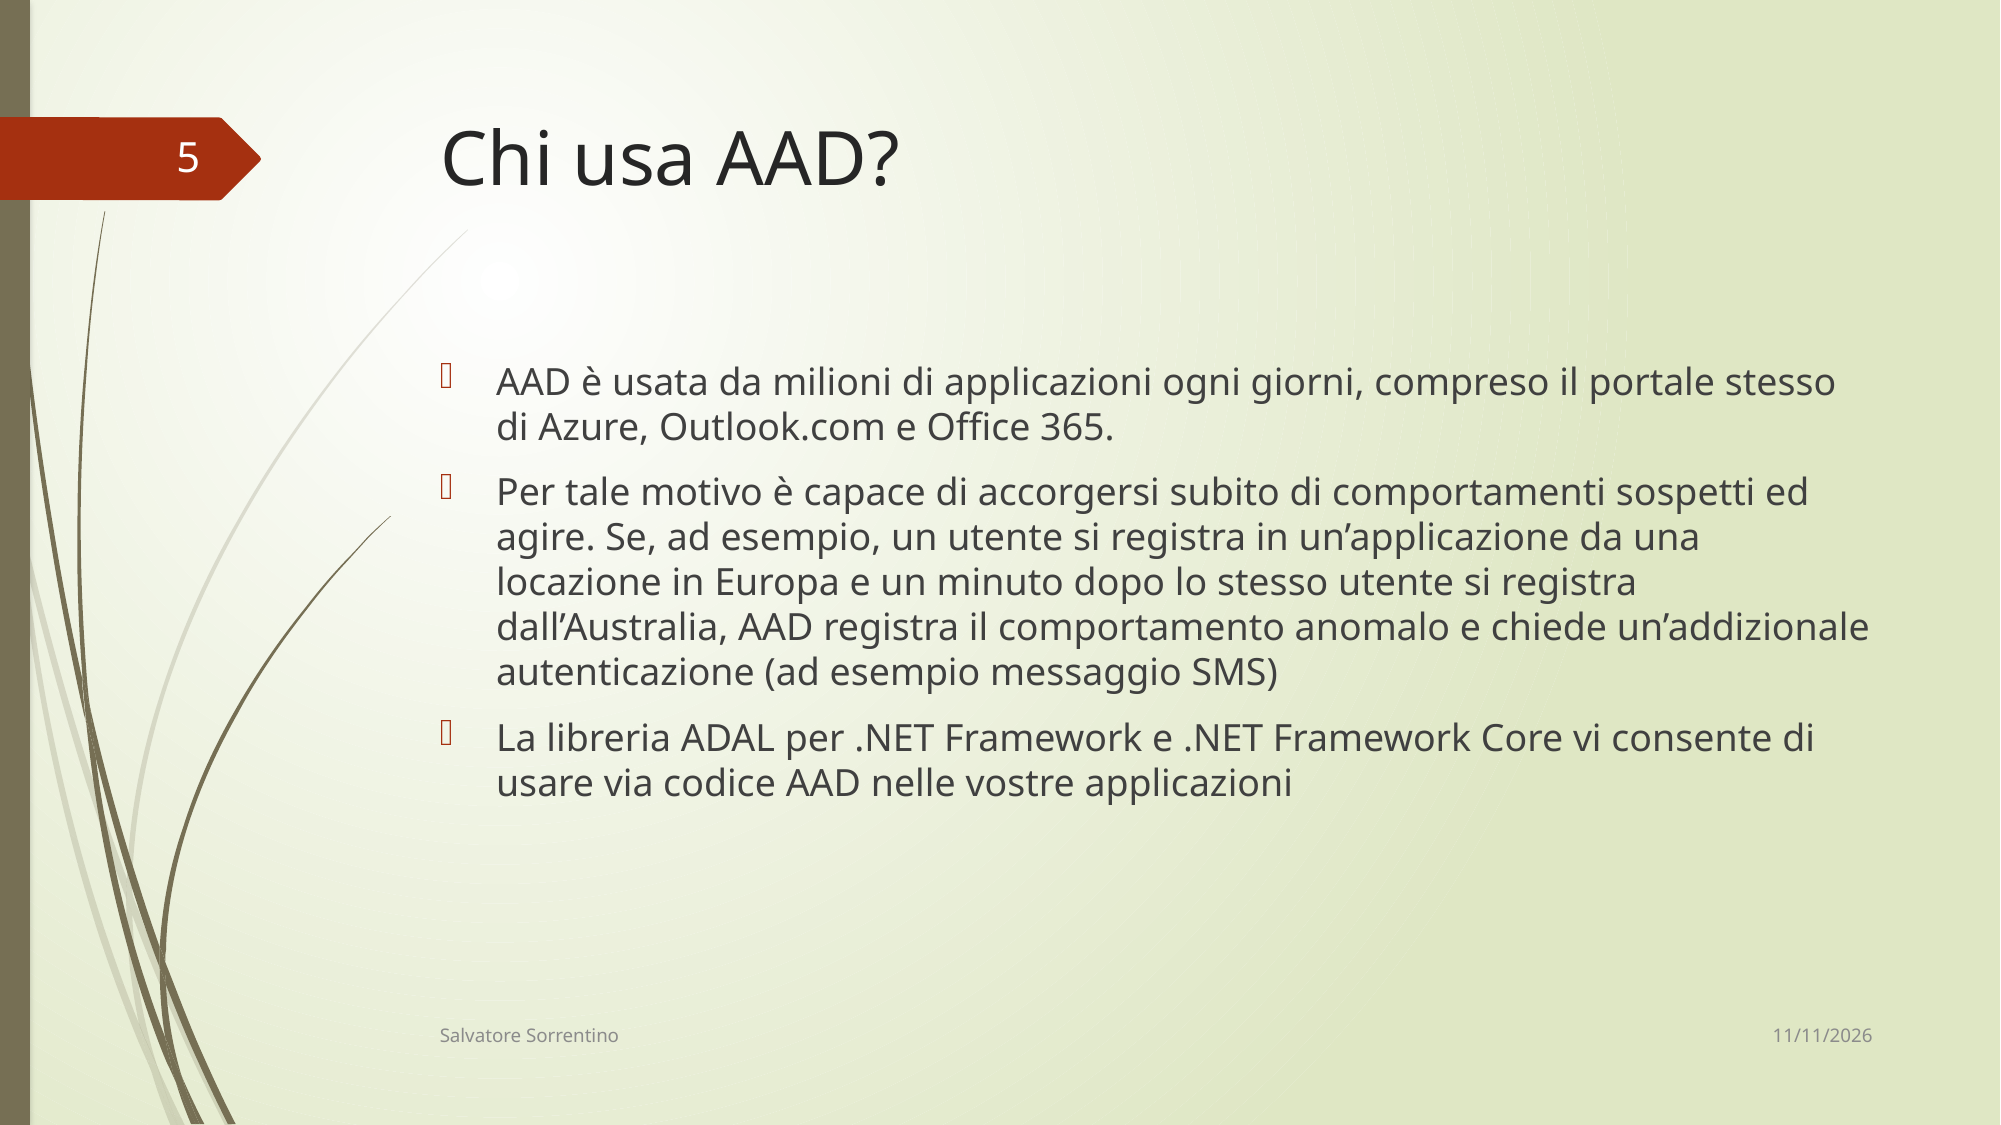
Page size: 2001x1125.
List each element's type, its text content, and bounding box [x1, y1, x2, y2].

title Chi usa AAD? [425, 102, 1888, 313]
footer Salvatore Sorrentino [424, 1006, 1675, 1067]
list AAD è usata da milioni di applicazioni ogni giorni, compreso il portale stesso di Azure, Outlook.com e Office 365. Per tale motivo è capace di accorgersi subito di comportamenti sospetti ed agire. Se, ad esempio, un utente si registra in un’applicazione da una locazione in Europa e un minuto dopo lo stesso utente si registra dall’Australia, AAD registra il comportamento anomalo e chiede un’addizionale autenticazione (ad esempio messaggio SMS) La libreria ADAL per .NET Framework e .NET Framework Core vi consente di usare via codice AAD nelle vostre applicazioni [424, 350, 1888, 970]
slide_number 5 [87, 129, 216, 190]
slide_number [1699, 1005, 1888, 1067]
